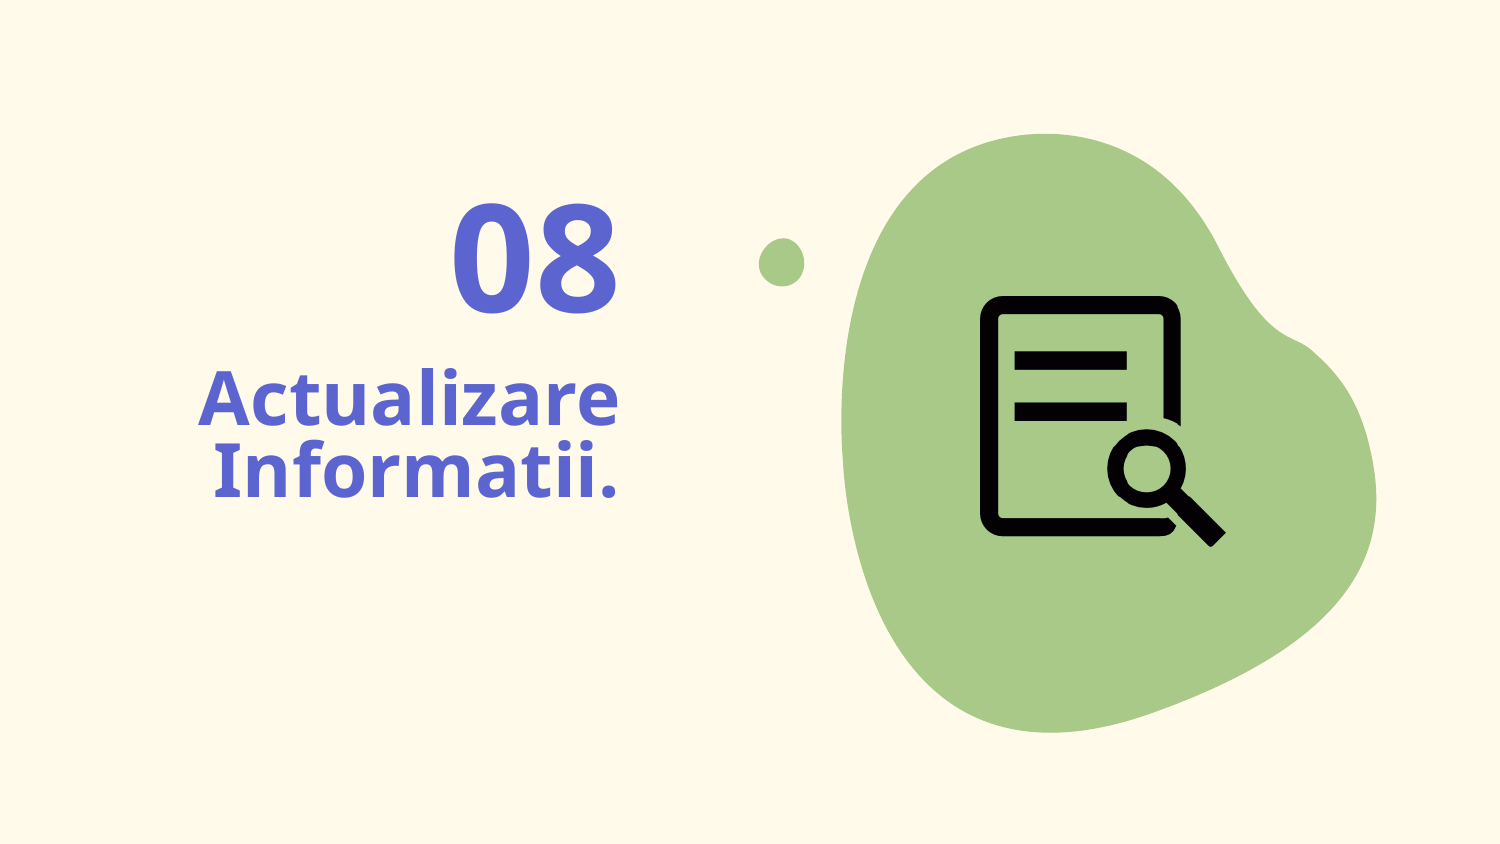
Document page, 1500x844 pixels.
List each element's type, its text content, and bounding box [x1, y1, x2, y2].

title 08 [119, 186, 636, 317]
text_box [758, 238, 805, 287]
title Actualizare Informatii. [119, 324, 636, 528]
text_box [841, 133, 1377, 733]
picture [977, 296, 1229, 548]
